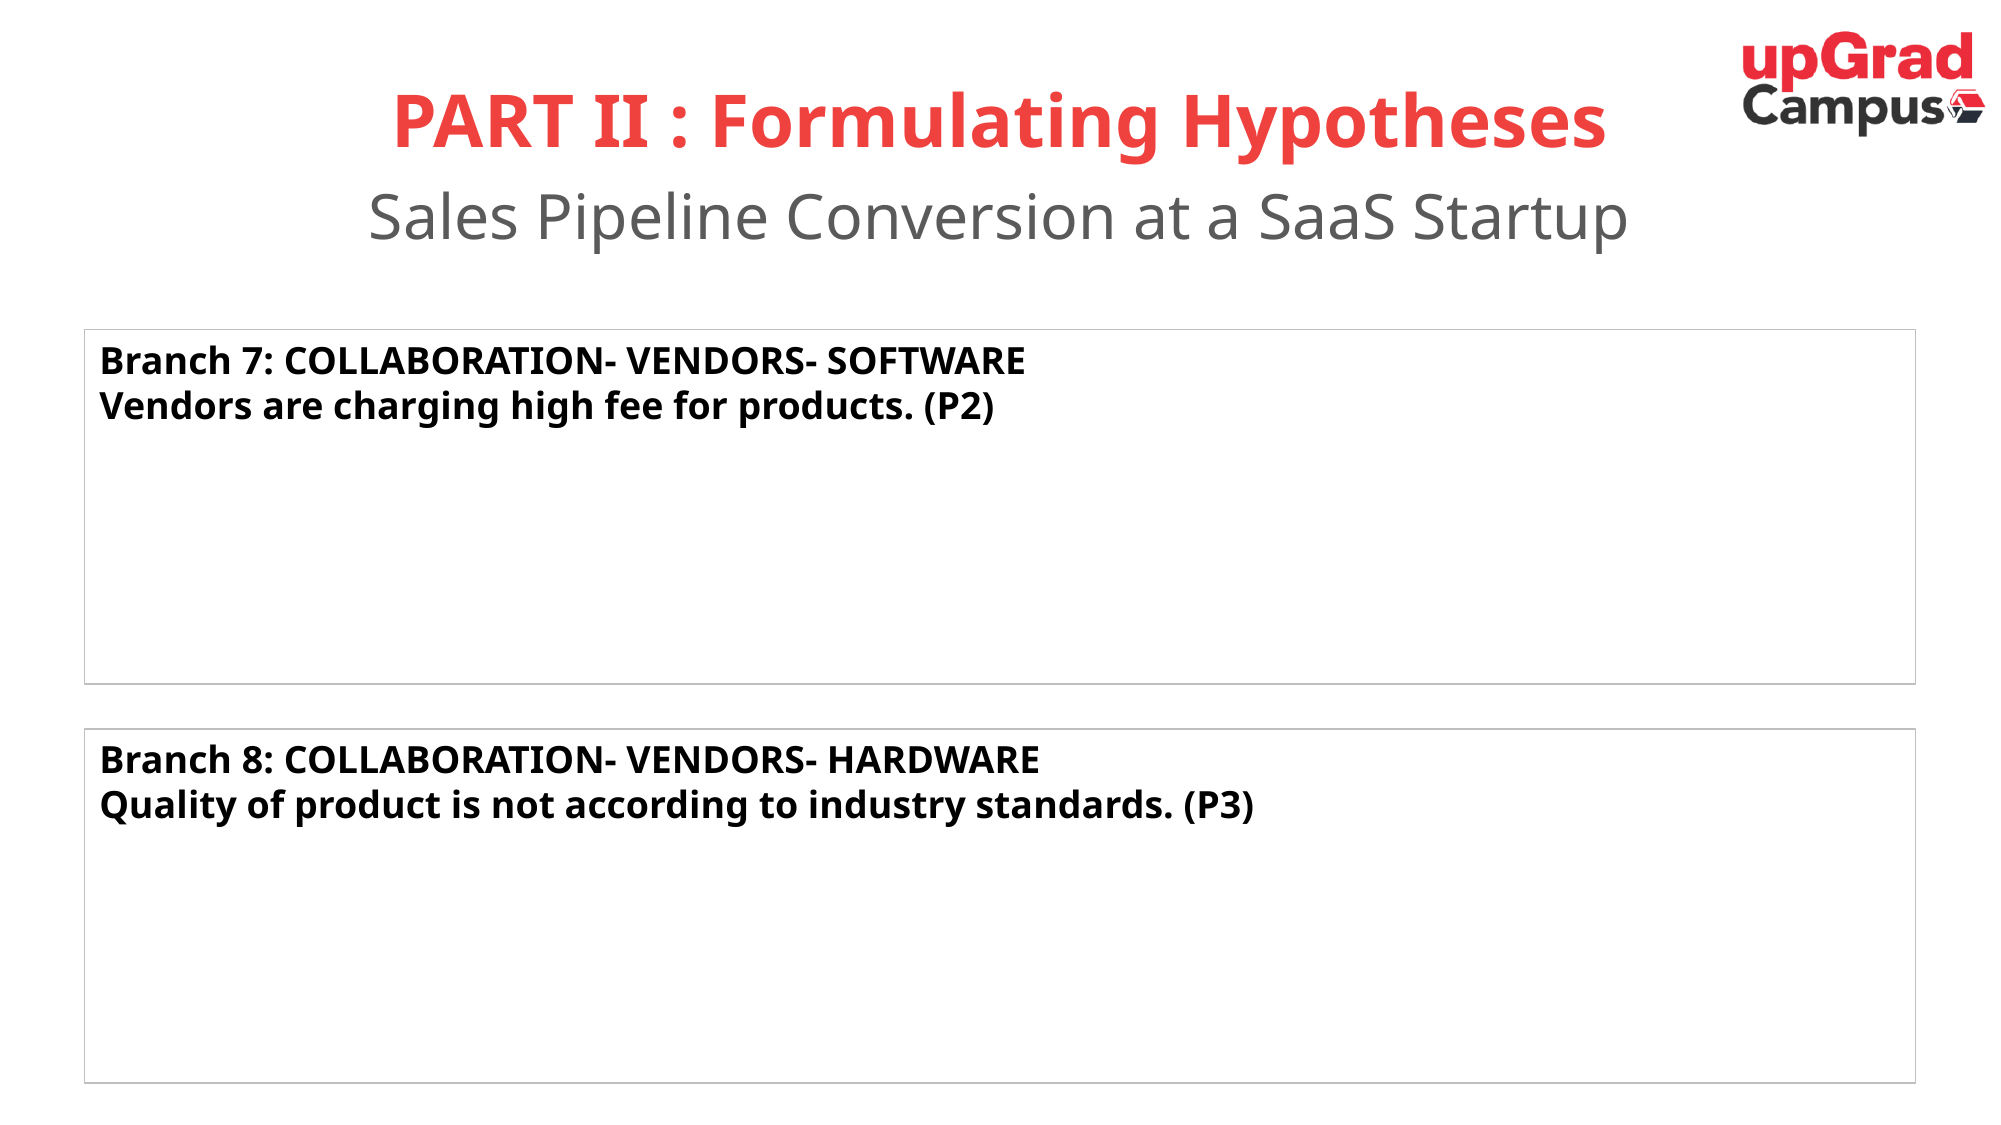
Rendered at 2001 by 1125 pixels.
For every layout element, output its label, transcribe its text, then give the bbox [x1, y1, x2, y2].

picture [1737, 22, 1988, 143]
title PART II : Formulating Hypotheses Sales Pipeline Conversion at a SaaS Startup [137, 59, 1863, 278]
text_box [84, 329, 1916, 1084]
